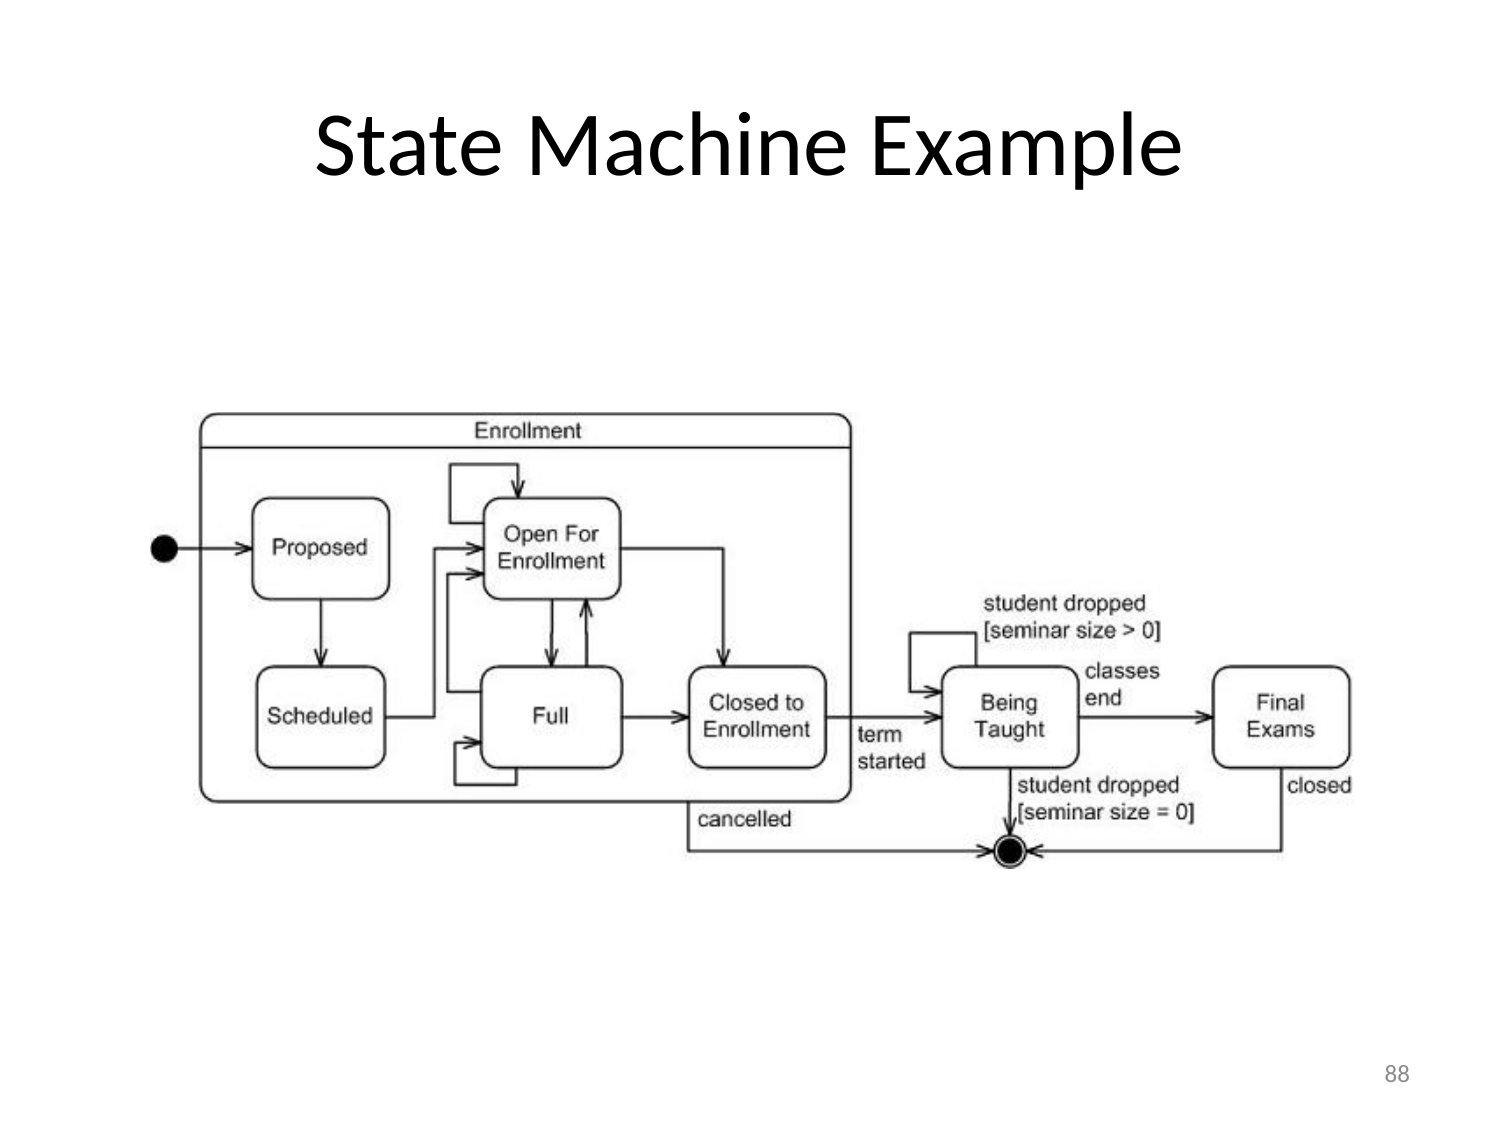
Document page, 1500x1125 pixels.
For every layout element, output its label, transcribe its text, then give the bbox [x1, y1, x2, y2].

slide_number 88 [1074, 1042, 1425, 1103]
title State Machine Example [75, 45, 1425, 233]
picture [149, 412, 1354, 869]
